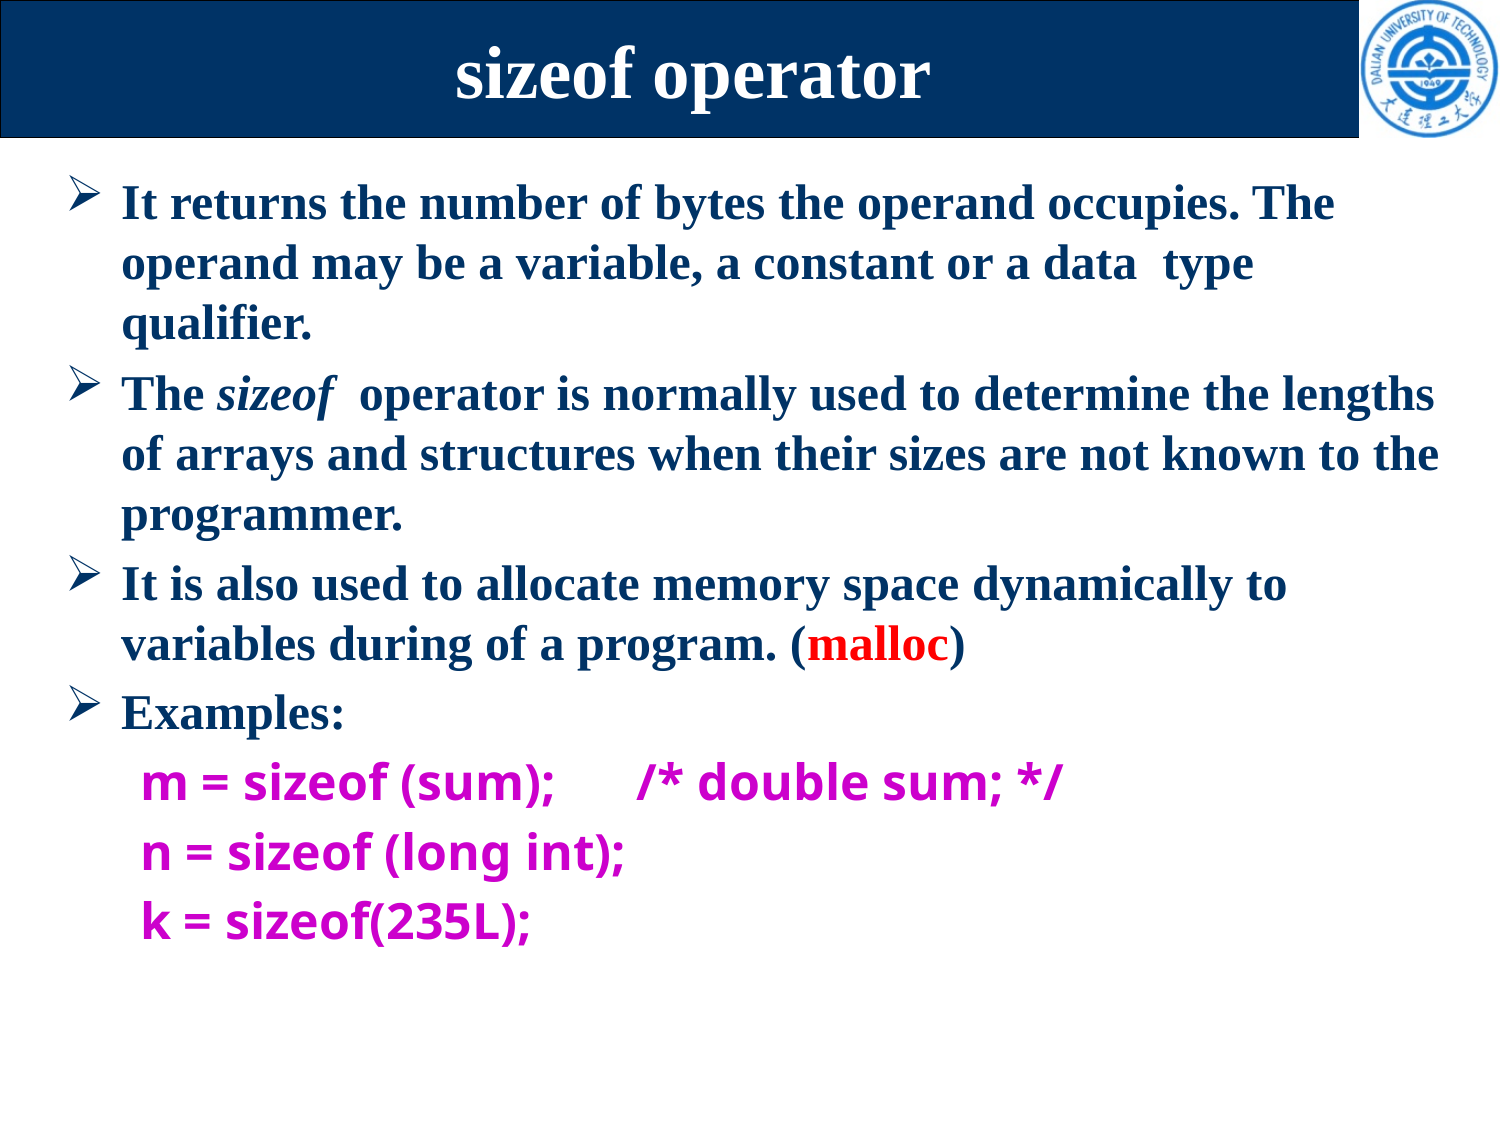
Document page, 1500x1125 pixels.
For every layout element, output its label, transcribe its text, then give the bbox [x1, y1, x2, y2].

picture [1359, 0, 1500, 138]
title sizeof operator [37, 12, 1350, 125]
list It returns the number of bytes the operand occupies. The operand may be a variable, a constant or a data type qualifier. The sizeof operator is normally used to determine the lengths of arrays and structures when their sizes are not known to the programmer. It is also used to allocate memory space dynamically to variables during of a program. (malloc) Examples: m = sizeof (sum); /* double sum; */ n = sizeof (long int); k = sizeof(235L); [50, 162, 1463, 1088]
